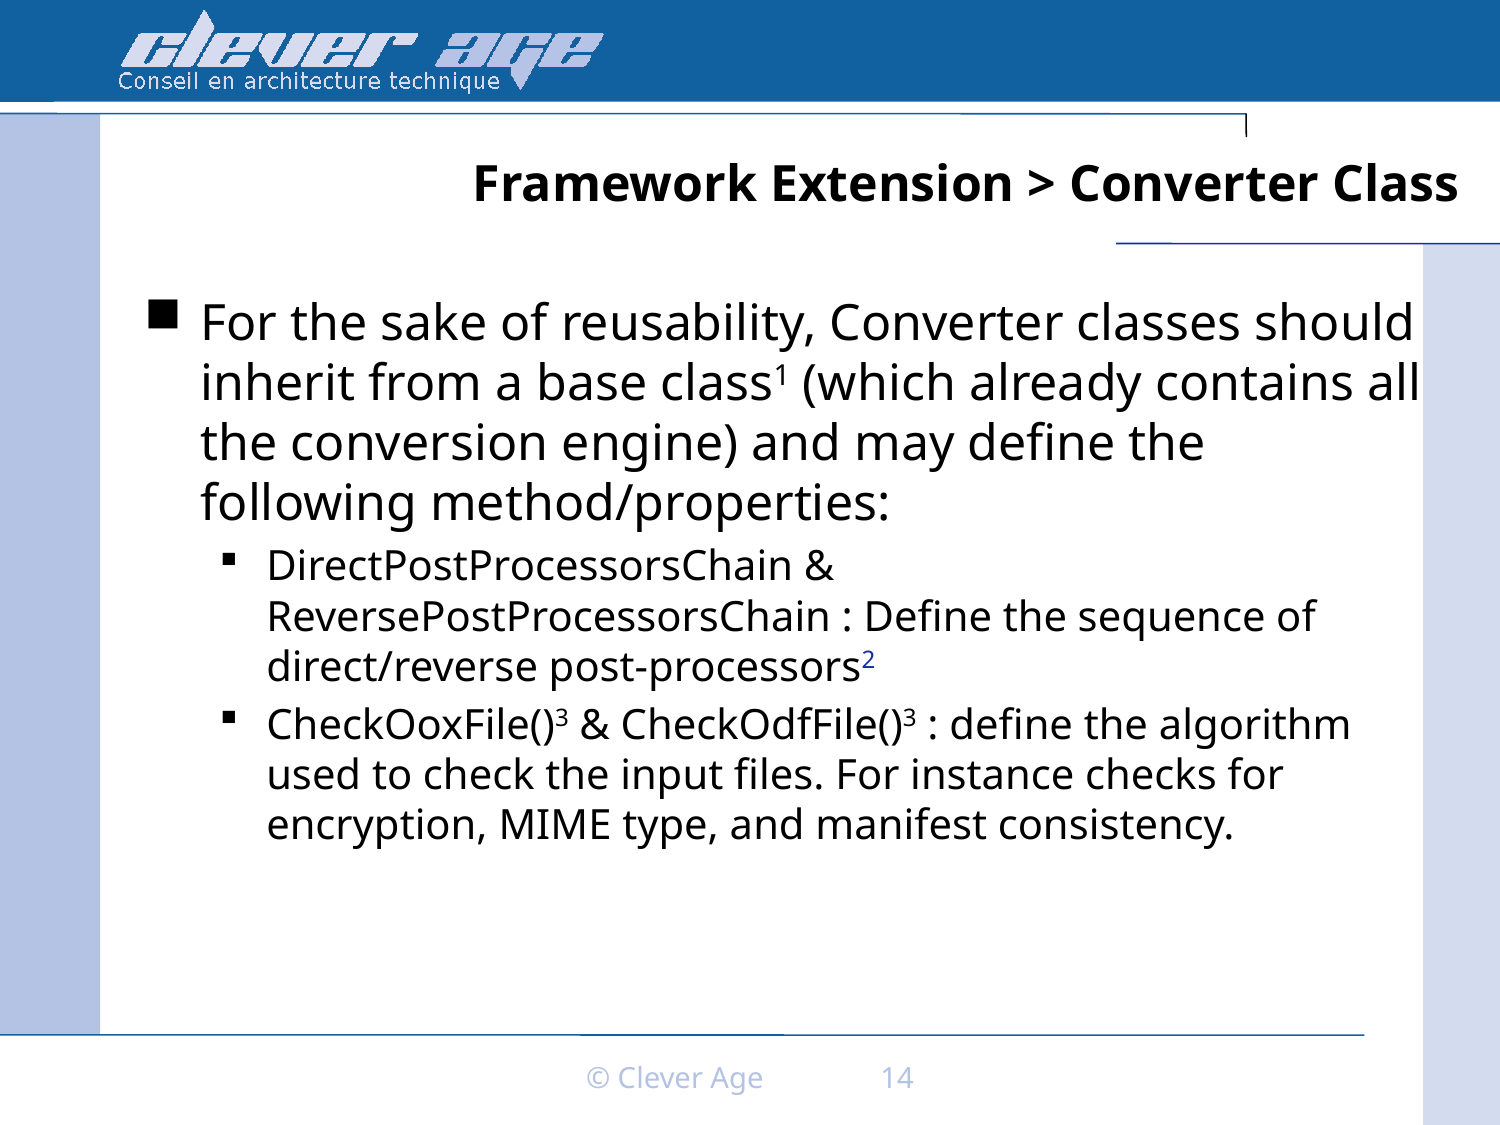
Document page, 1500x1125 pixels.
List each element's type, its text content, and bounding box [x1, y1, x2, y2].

title Framework Extension > Converter Class [170, 124, 1463, 238]
picture [96, 0, 620, 110]
list For the sake of reusability, Converter classes should inherit from a base class1 (which already contains all the conversion engine) and may define the following method/properties: DirectPostProcessorsChain & ReversePostProcessorsChain : Define the sequence of direct/reverse post-processors2 CheckOoxFile()3 & CheckOdfFile()3 : define the algorithm used to check the input files. For instance checks for encryption, MIME type, and manifest consistency. [144, 290, 1423, 1005]
